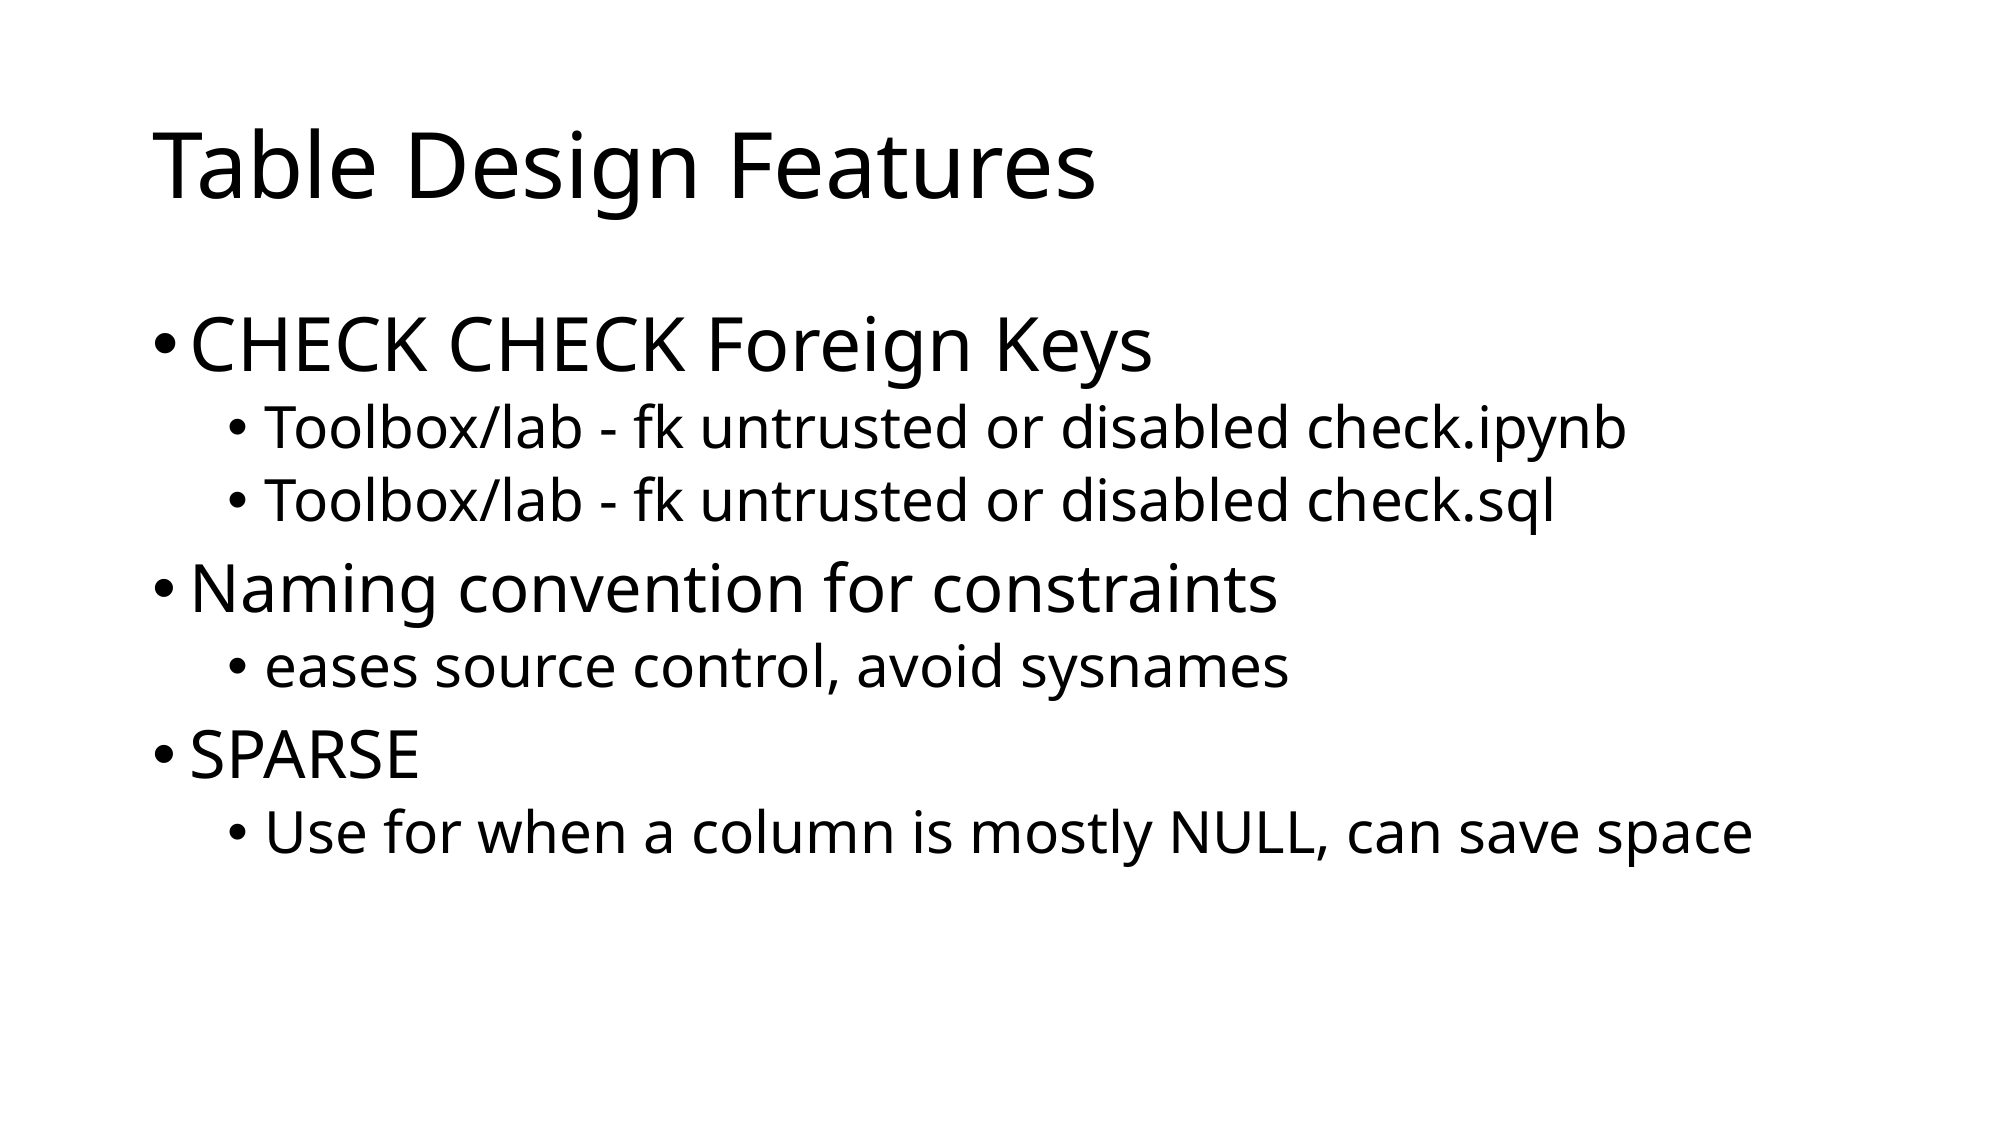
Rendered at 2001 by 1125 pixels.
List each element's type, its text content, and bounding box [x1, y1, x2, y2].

title Table Design Features [137, 59, 1863, 278]
list CHECK CHECK Foreign Keys Toolbox/lab - fk untrusted or disabled check.ipynb Toolbox/lab - fk untrusted or disabled check.sql Naming convention for constraints eases source control, avoid sysnames SPARSE Use for when a column is mostly NULL, can save space [137, 299, 1863, 1014]
